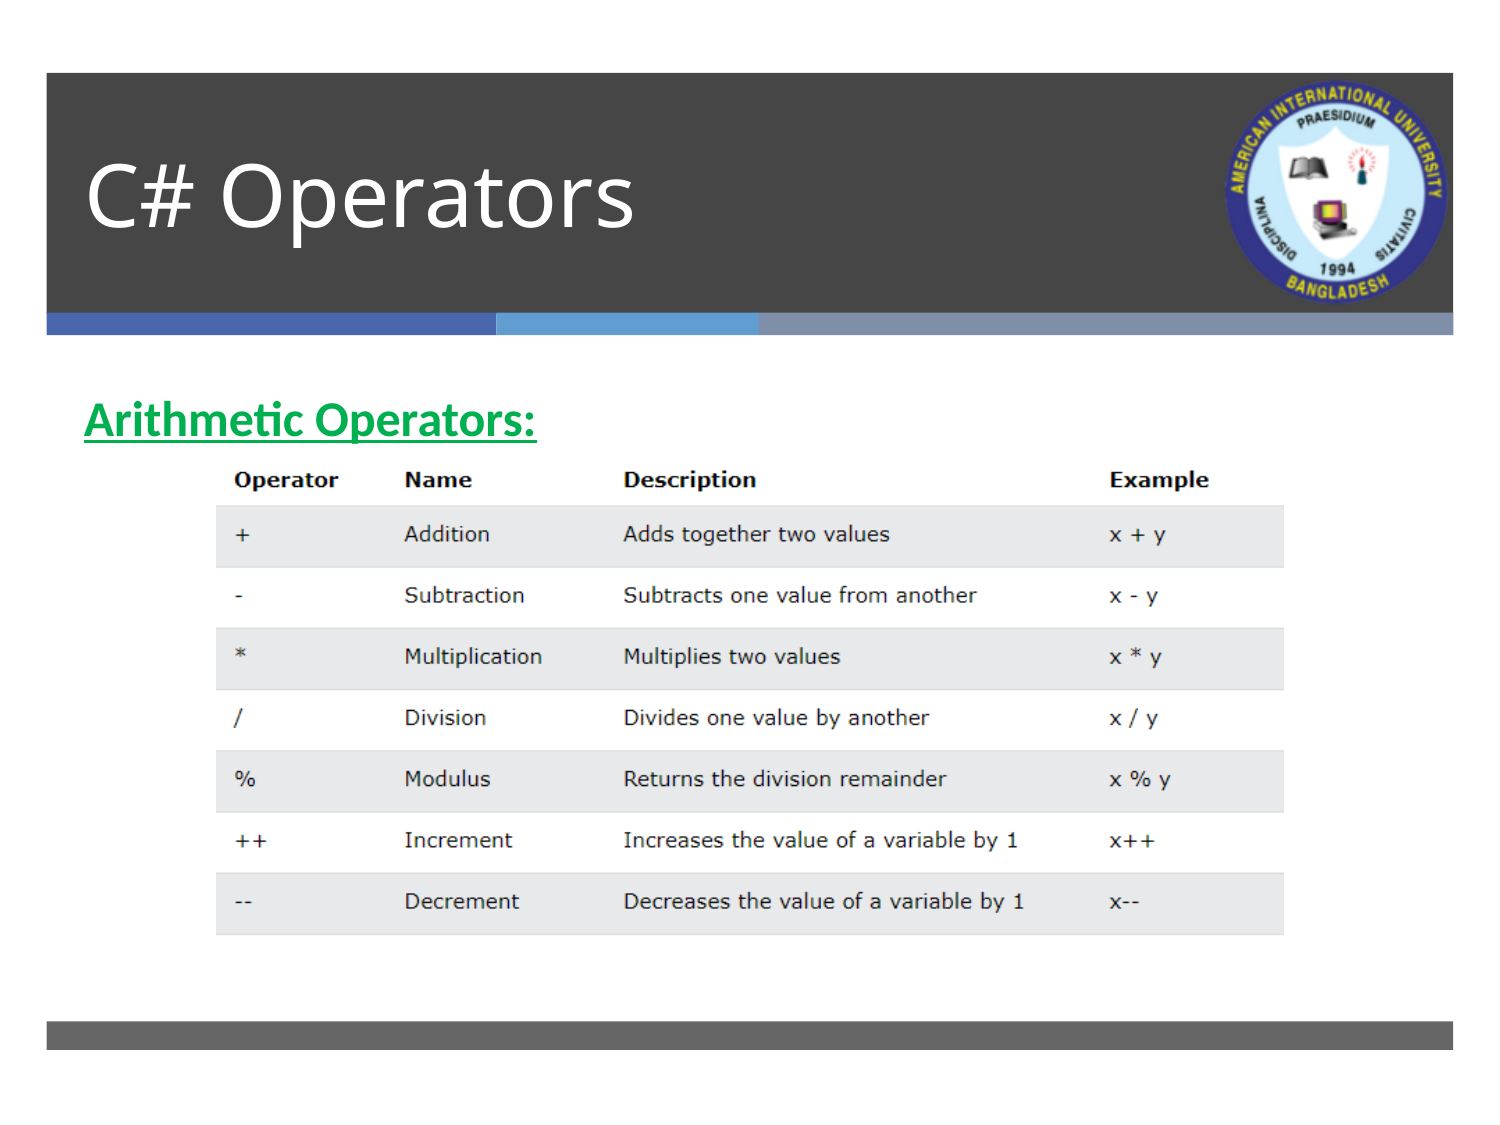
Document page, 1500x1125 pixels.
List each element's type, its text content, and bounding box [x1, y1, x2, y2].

picture [1220, 75, 1454, 310]
text_box Arithmetic Operators: [69, 378, 1434, 454]
title C# Operators [69, 73, 1351, 253]
picture [215, 454, 1284, 946]
